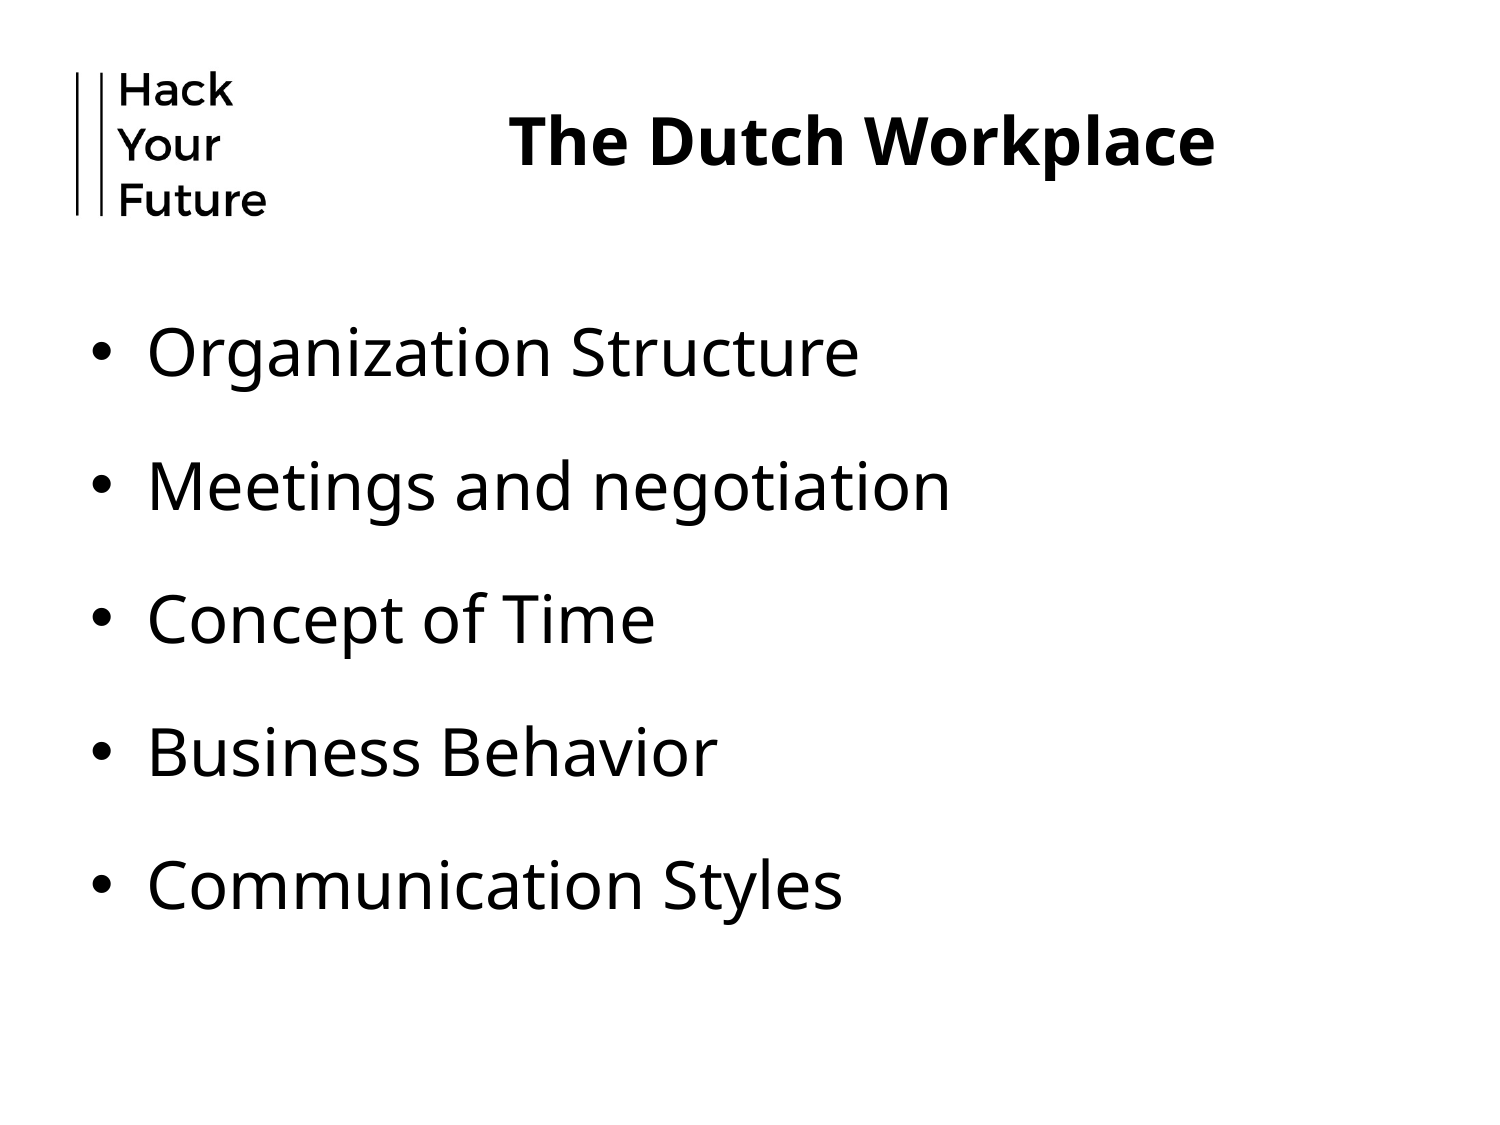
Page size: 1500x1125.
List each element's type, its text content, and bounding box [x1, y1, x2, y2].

list Organization Structure Meetings and negotiation Concept of Time Business Behavior Communication Styles [75, 262, 1425, 1005]
title The Dutch Workplace [301, 45, 1425, 233]
picture [76, 66, 301, 227]
